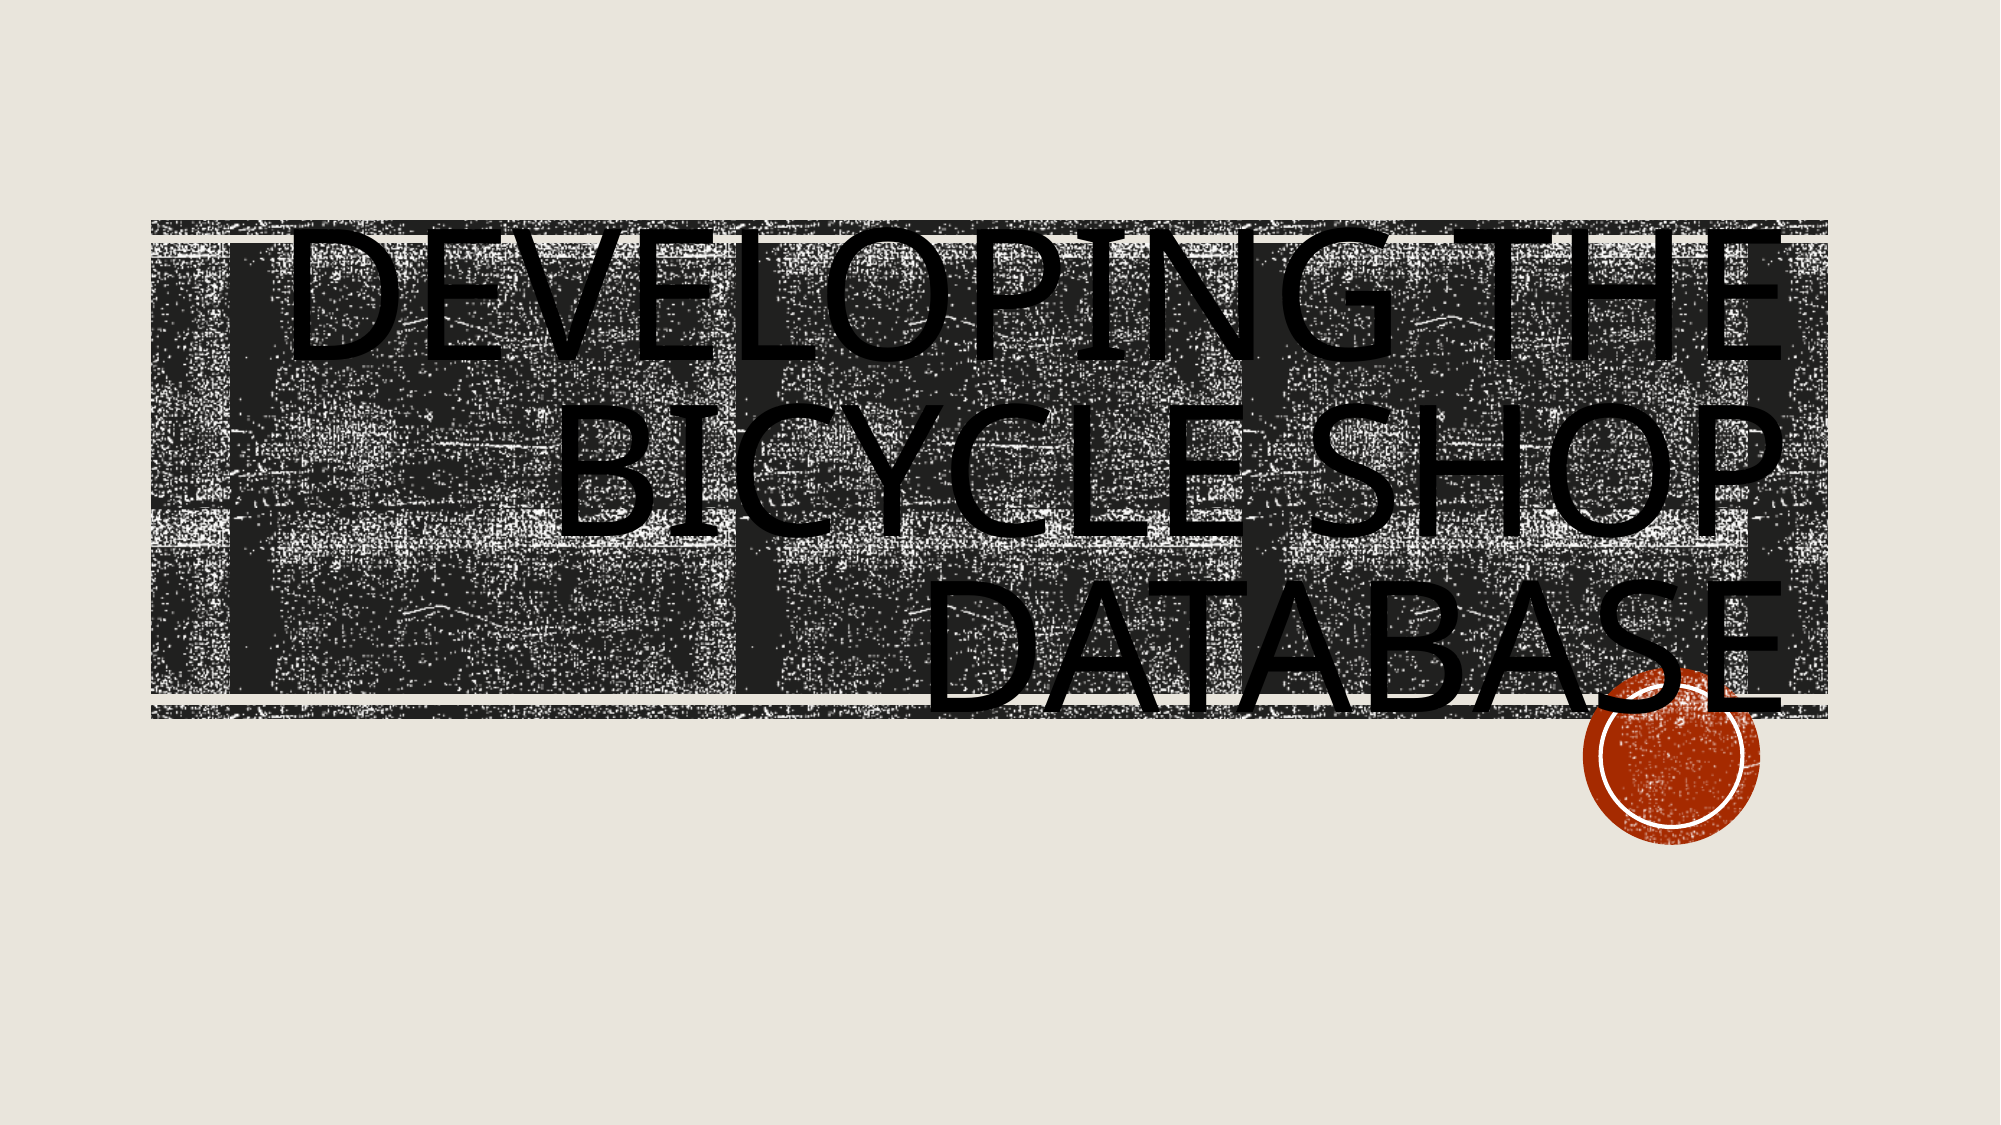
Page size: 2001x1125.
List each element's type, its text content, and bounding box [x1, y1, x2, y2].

title Developing the bicycle shop database [172, 234, 1808, 733]
